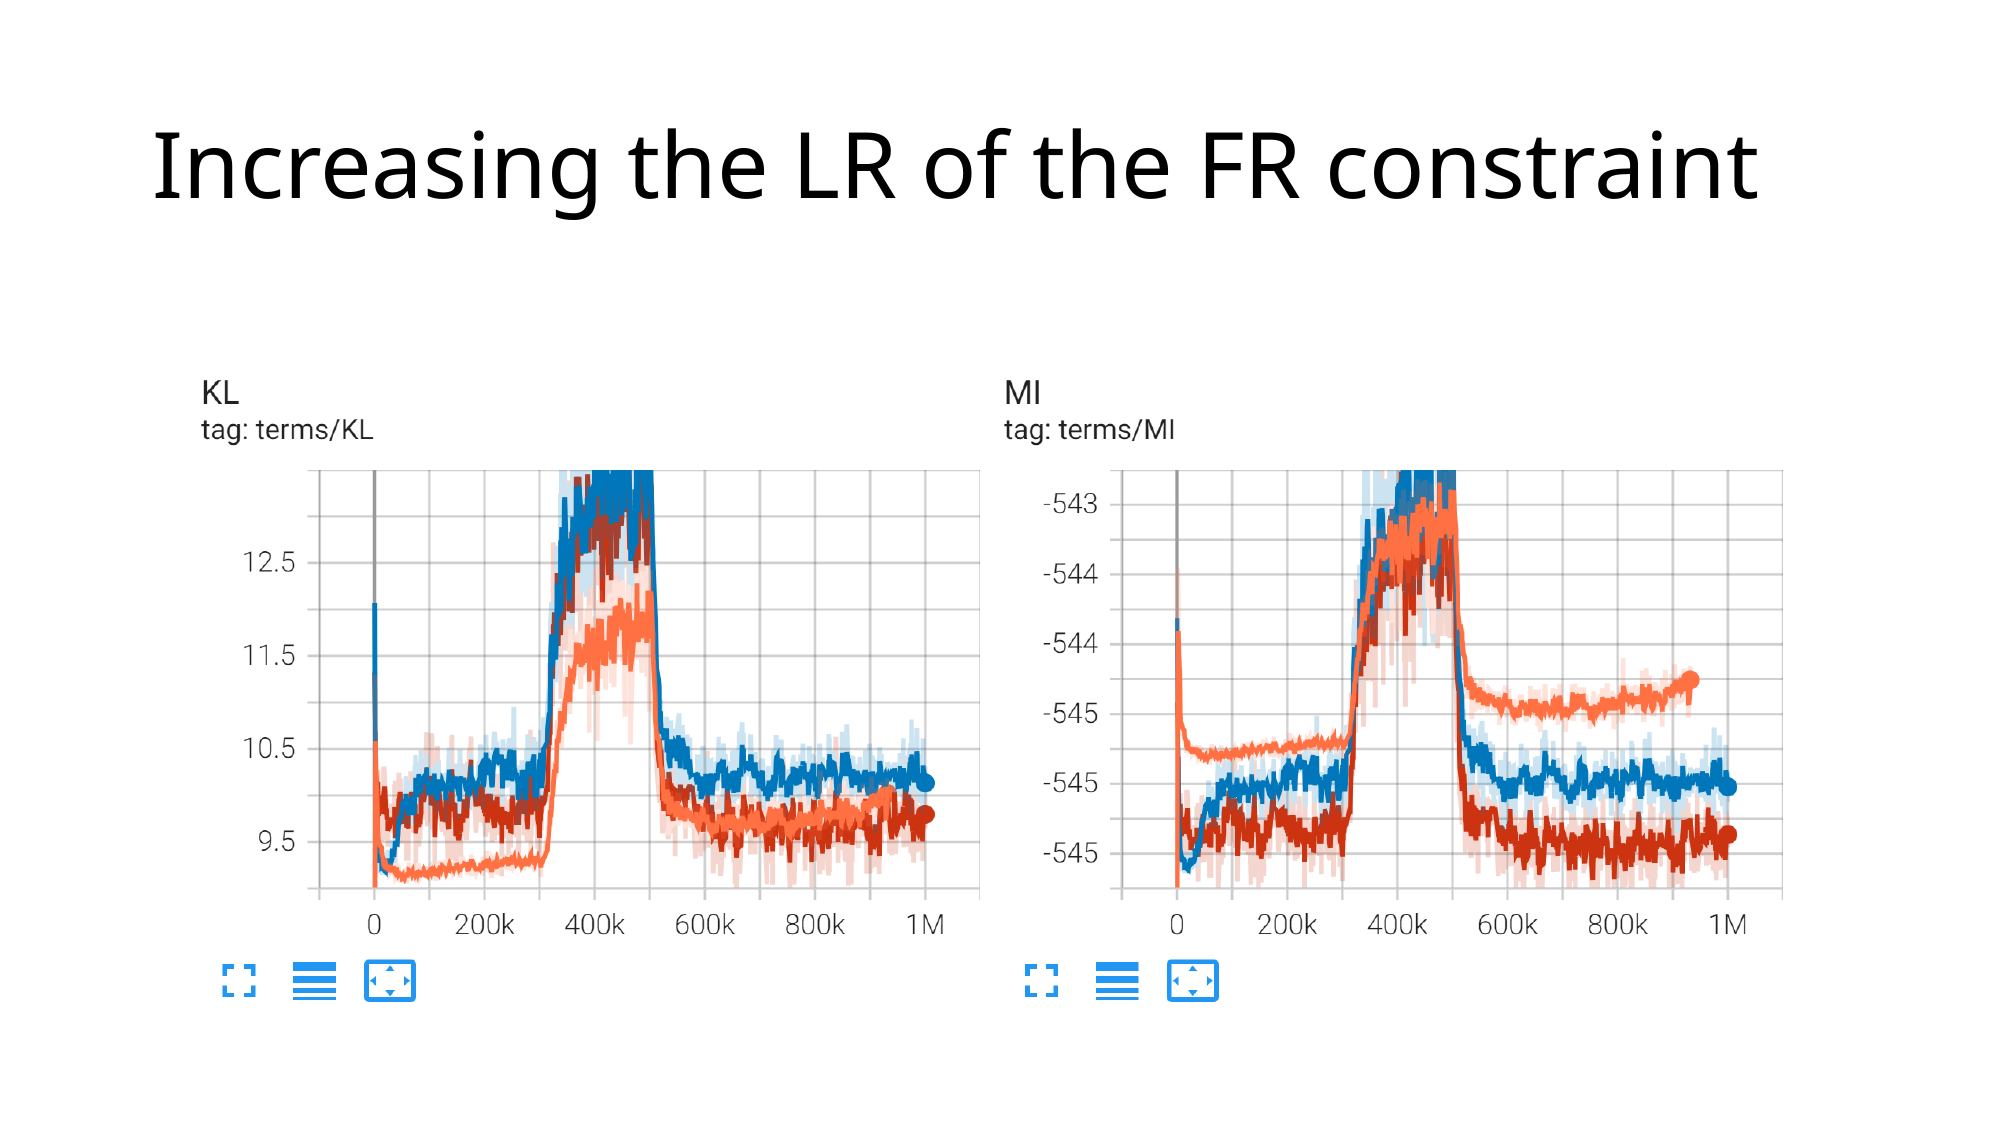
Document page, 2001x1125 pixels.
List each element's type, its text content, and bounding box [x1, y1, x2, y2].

title Increasing the LR of the FR constraint [137, 59, 1863, 278]
picture [163, 352, 1807, 1008]
